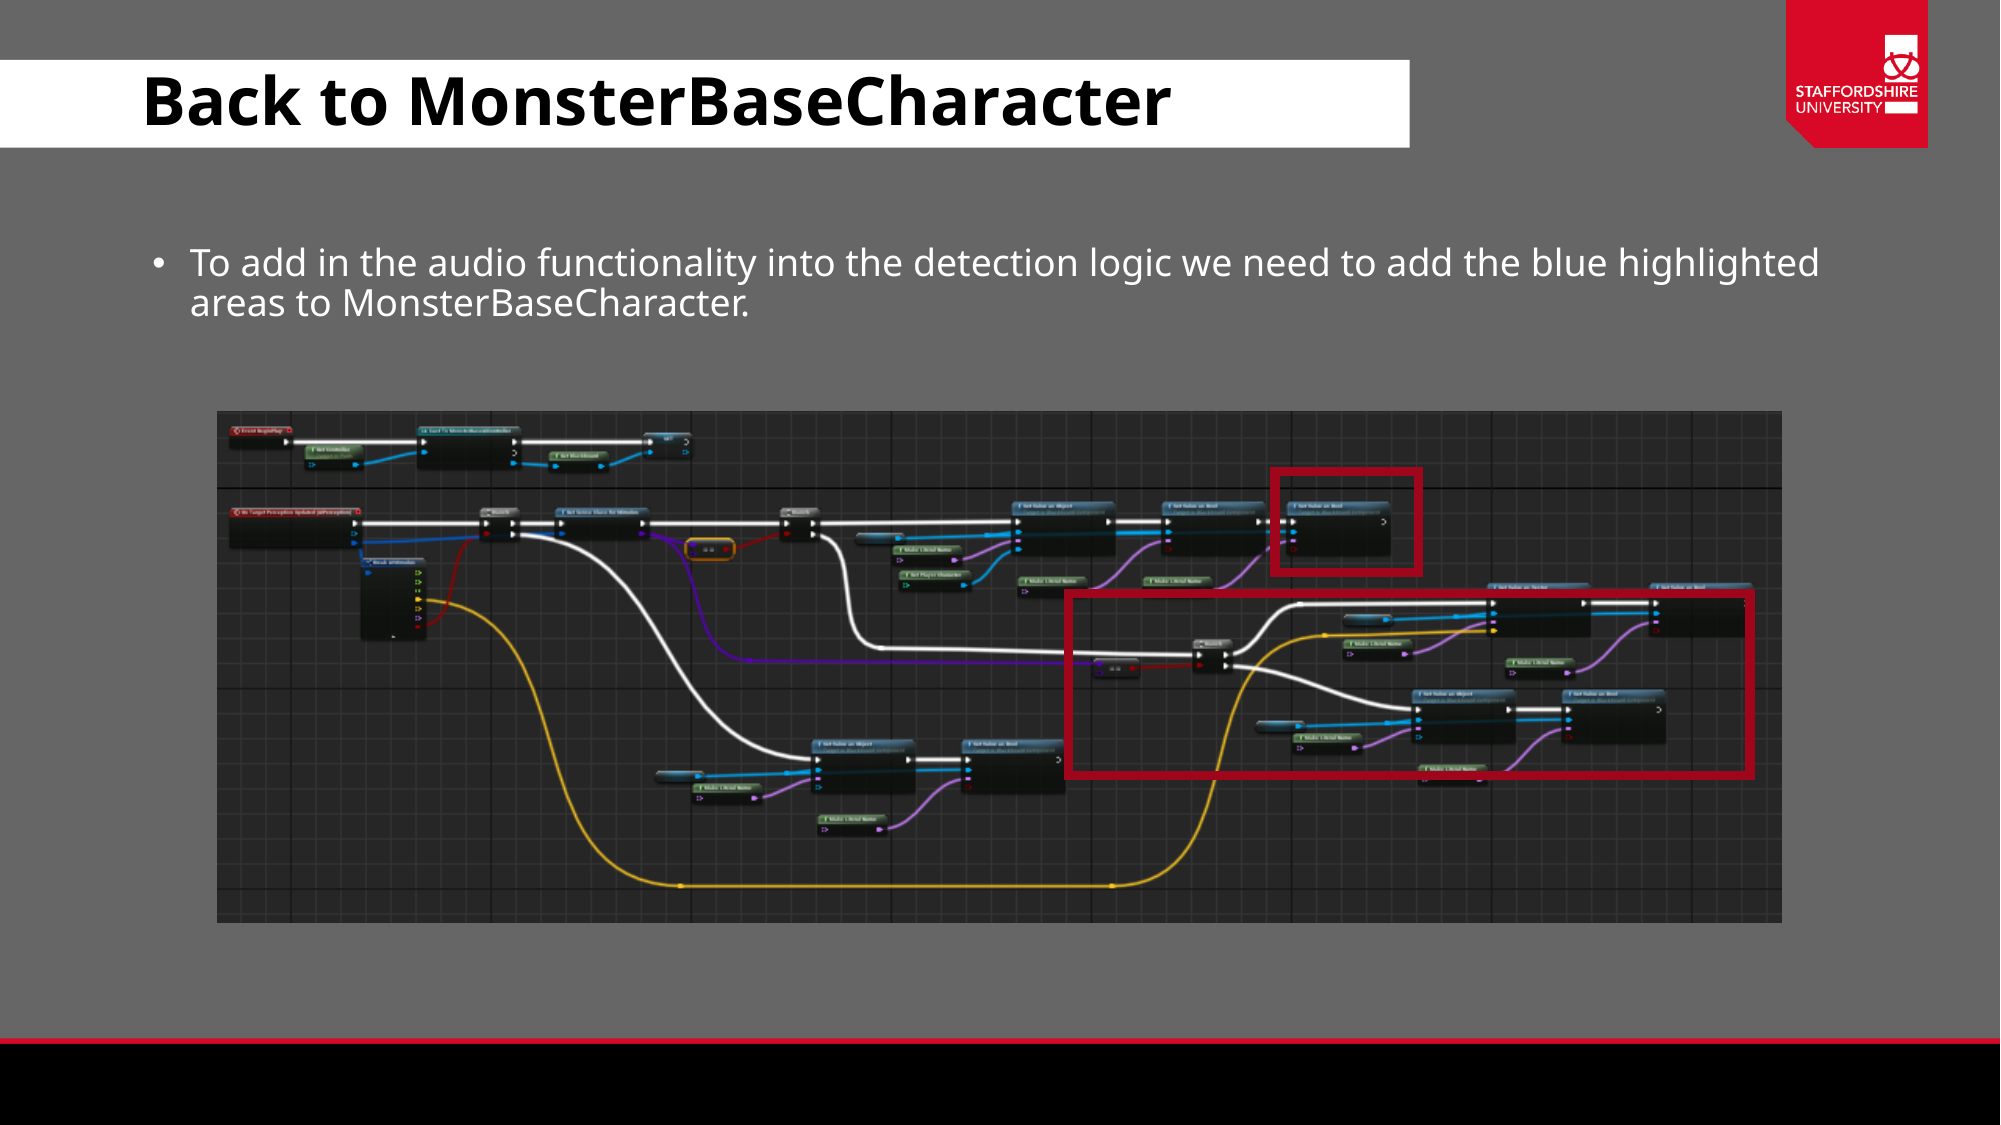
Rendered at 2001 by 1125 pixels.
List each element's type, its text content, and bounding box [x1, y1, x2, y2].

title Back to MonsterBaseCharacter [0, 59, 1410, 148]
picture [217, 411, 1783, 923]
list To add in the audio functionality into the detection logic we need to add the blue highlighted areas to MonsterBaseCharacter. [137, 229, 1863, 412]
picture [1786, 0, 1928, 148]
